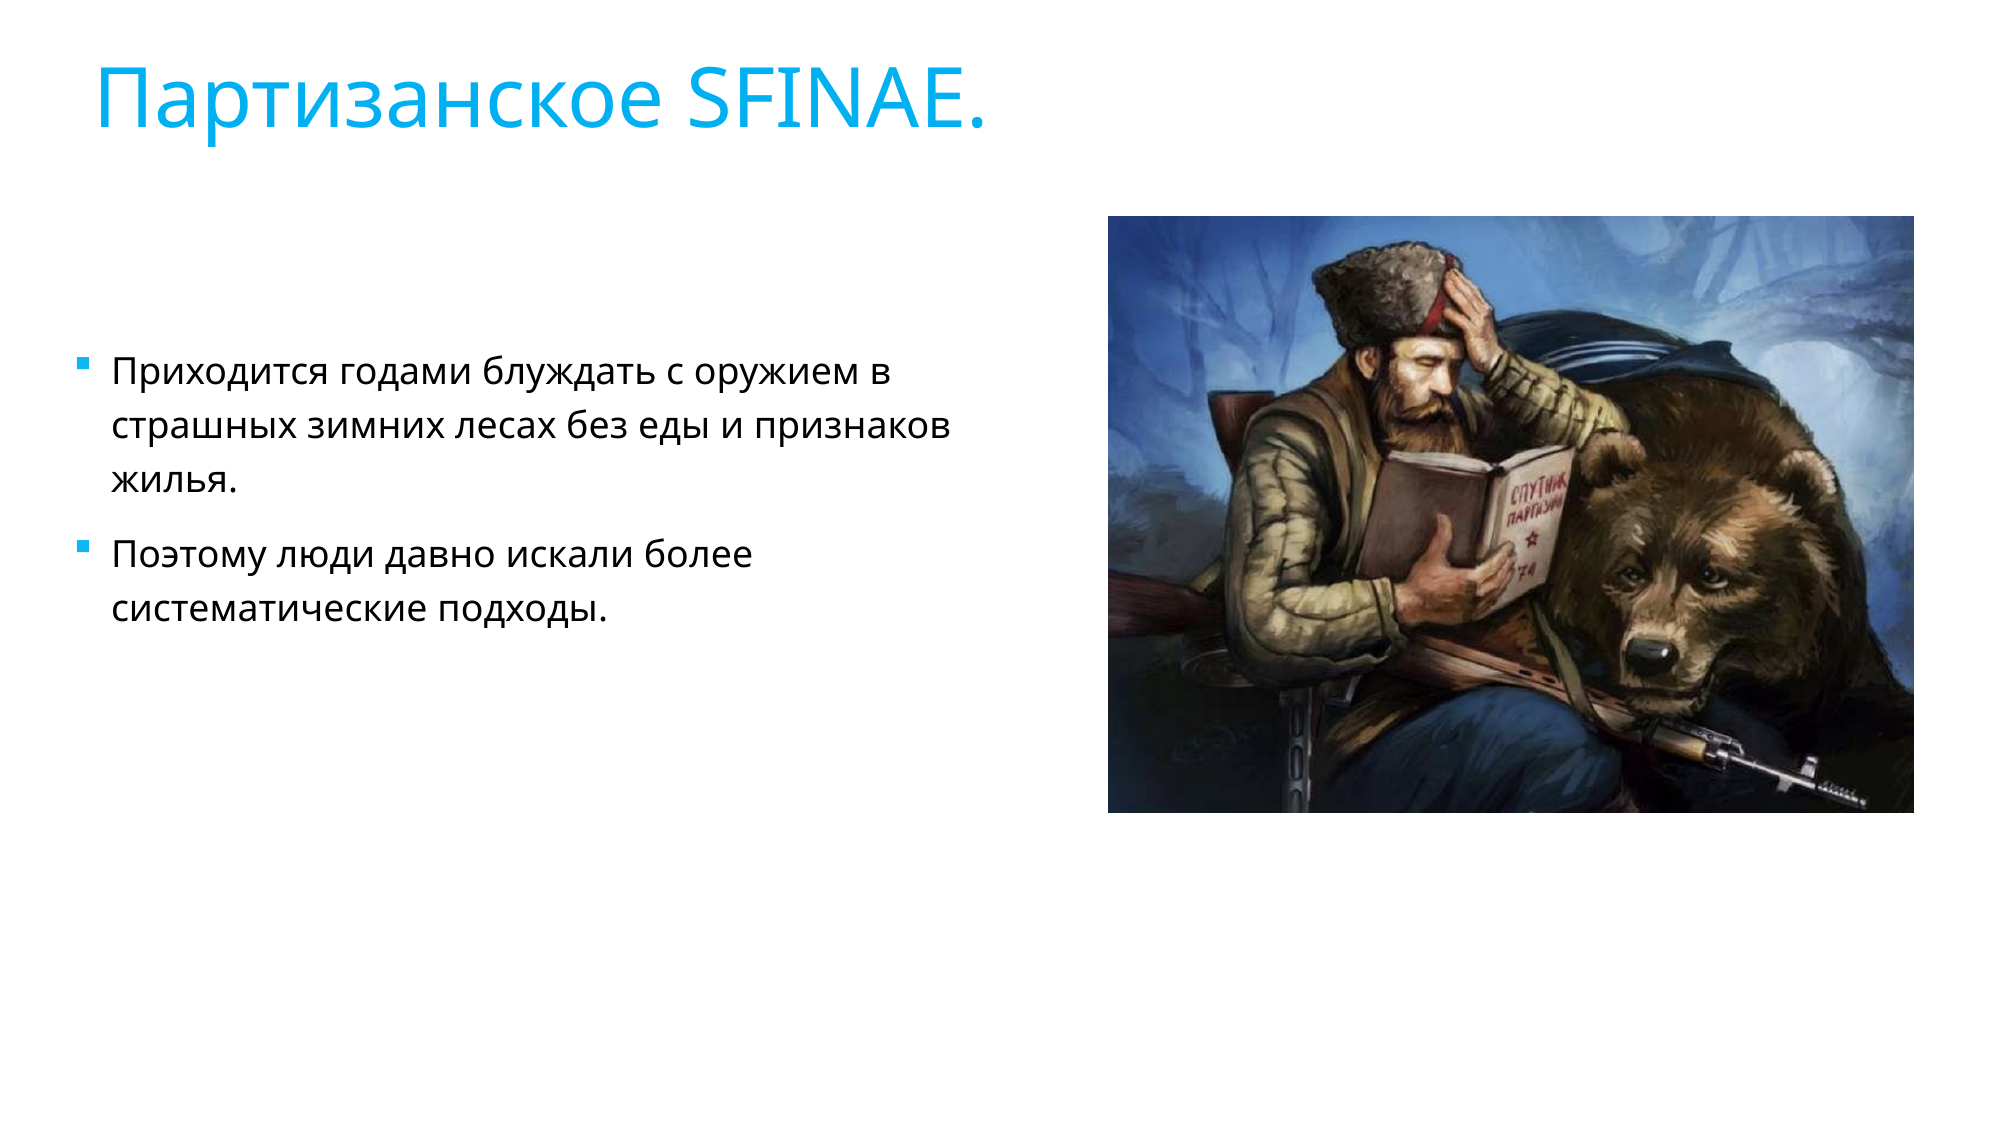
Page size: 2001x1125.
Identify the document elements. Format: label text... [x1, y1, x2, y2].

text_box Приходится годами блуждать с оружием в страшных зимних лесах без еды и признаков жилья. Поэтому люди давно искали более систематические подходы. [58, 330, 1069, 636]
picture [1108, 216, 1914, 814]
text_box [38, 216, 1914, 1079]
text_box Партизанское SFINAE. [79, 37, 1577, 152]
